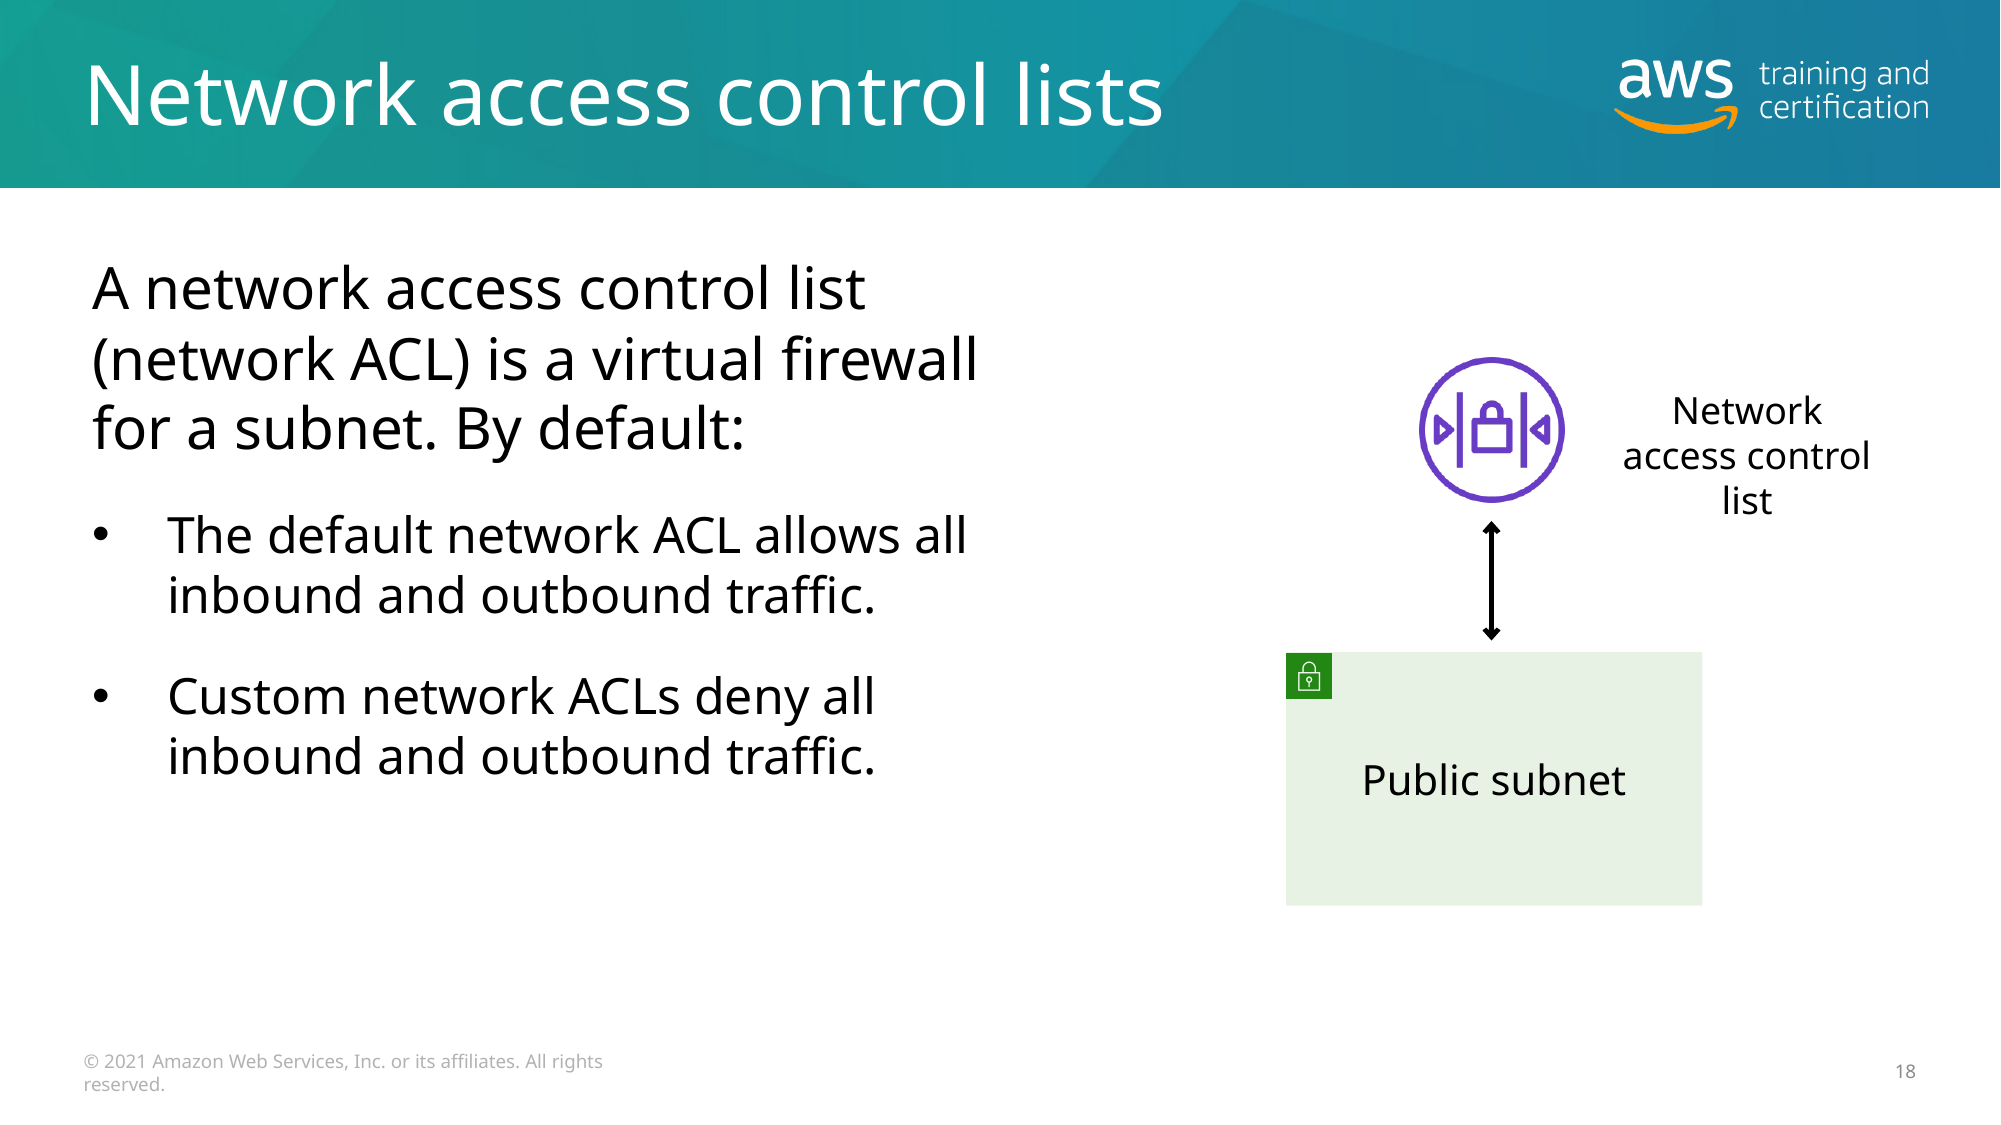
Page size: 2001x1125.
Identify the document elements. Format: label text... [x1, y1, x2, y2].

picture [0, 0, 2000, 188]
slide_number 18 [1481, 1042, 1932, 1103]
text_box Network access control list [1596, 379, 1898, 530]
footer © 2021 Amazon Web Services, Inc. or its affiliates. All rights reserved. [68, 1042, 682, 1103]
title Network access control lists [68, 59, 1551, 138]
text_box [1286, 652, 1703, 906]
picture [1414, 352, 1569, 507]
text_box A network access control list (network ACL) is a virtual firewall for a subnet. By default: The default network ACL allows all inbound and outbound traffic. Custom network ACLs deny all inbound and outbound traffic. [77, 244, 1058, 793]
